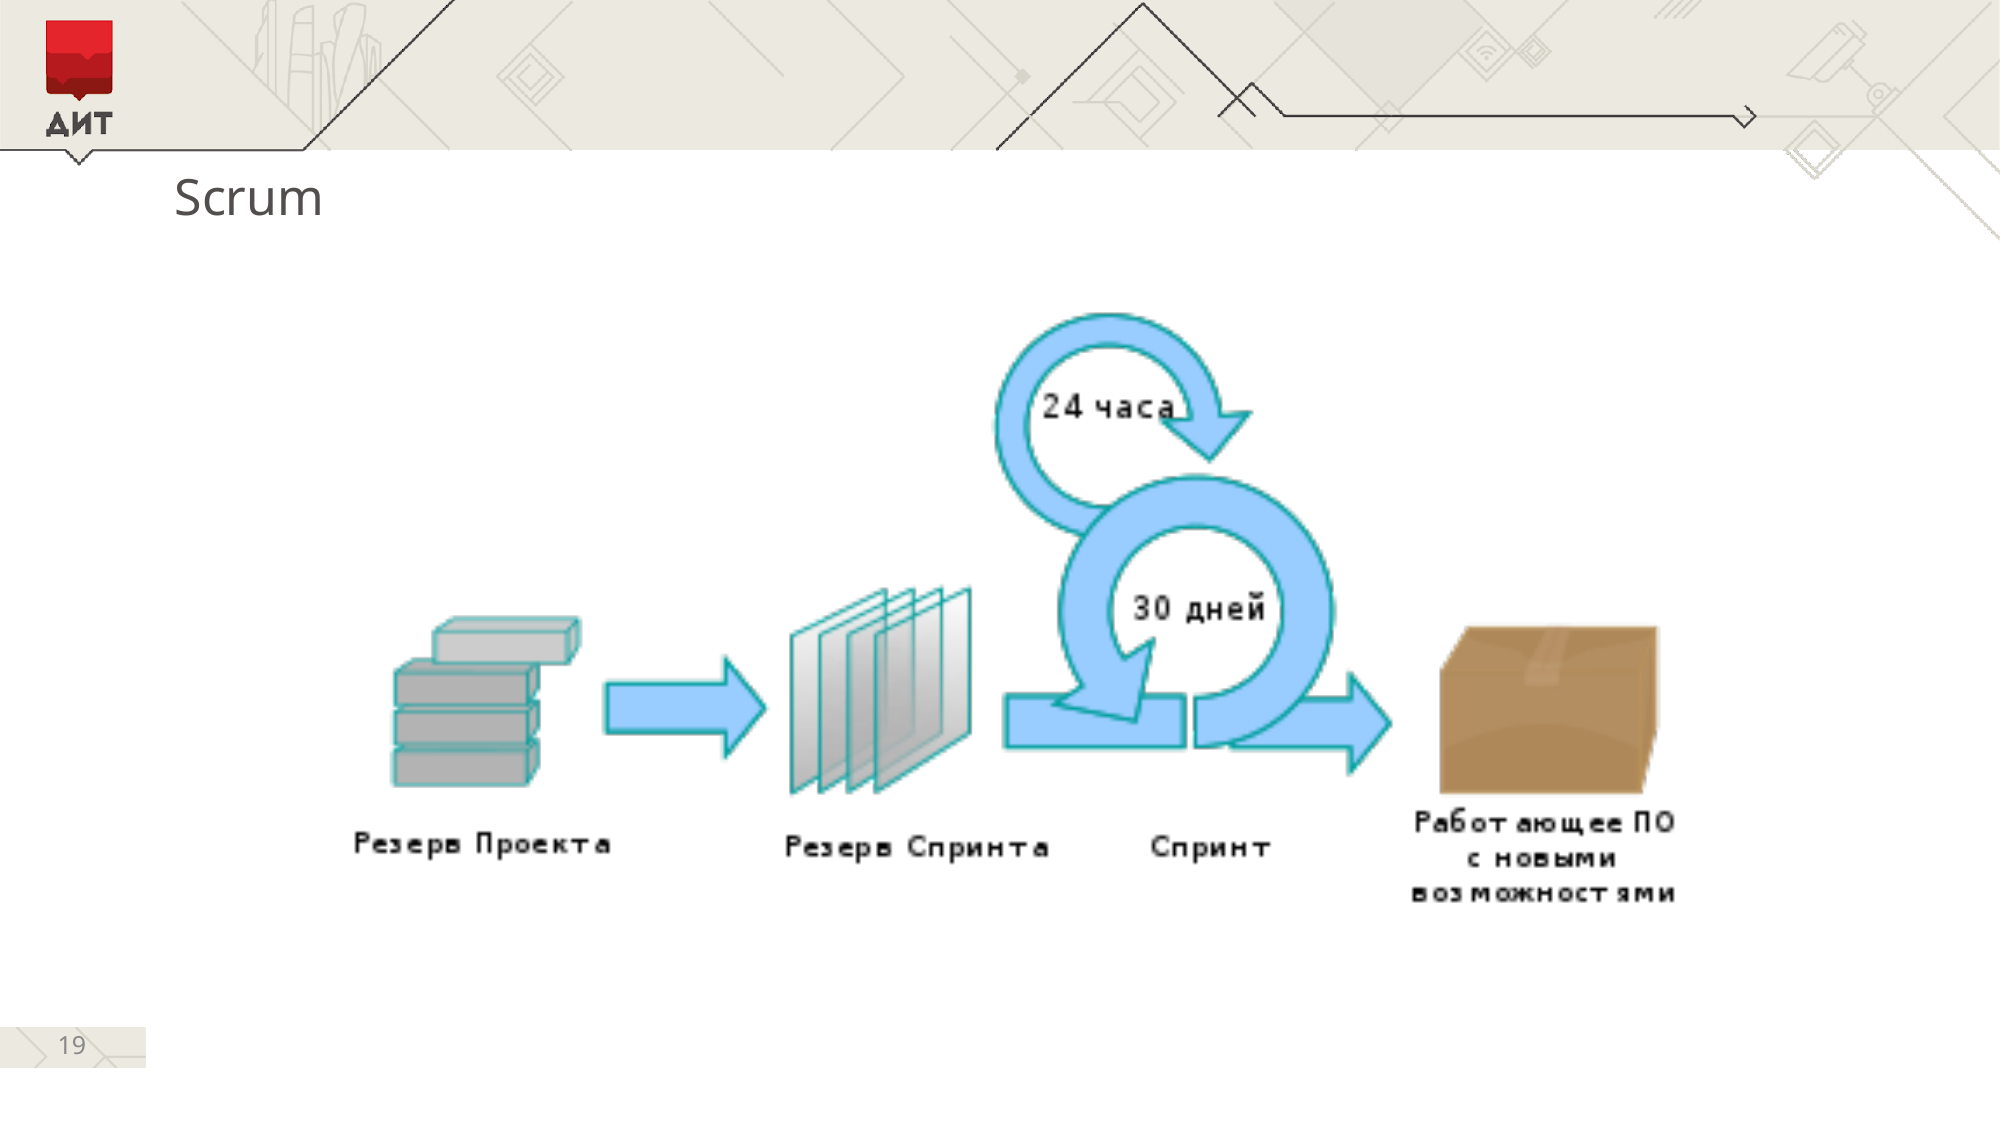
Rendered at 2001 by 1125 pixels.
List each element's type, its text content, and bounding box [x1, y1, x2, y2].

text_box Scrum [159, 165, 1713, 240]
picture [0, 1027, 146, 1068]
picture [0, 0, 2000, 255]
picture [322, 266, 1713, 962]
text_box 1 [0, 1028, 144, 1065]
